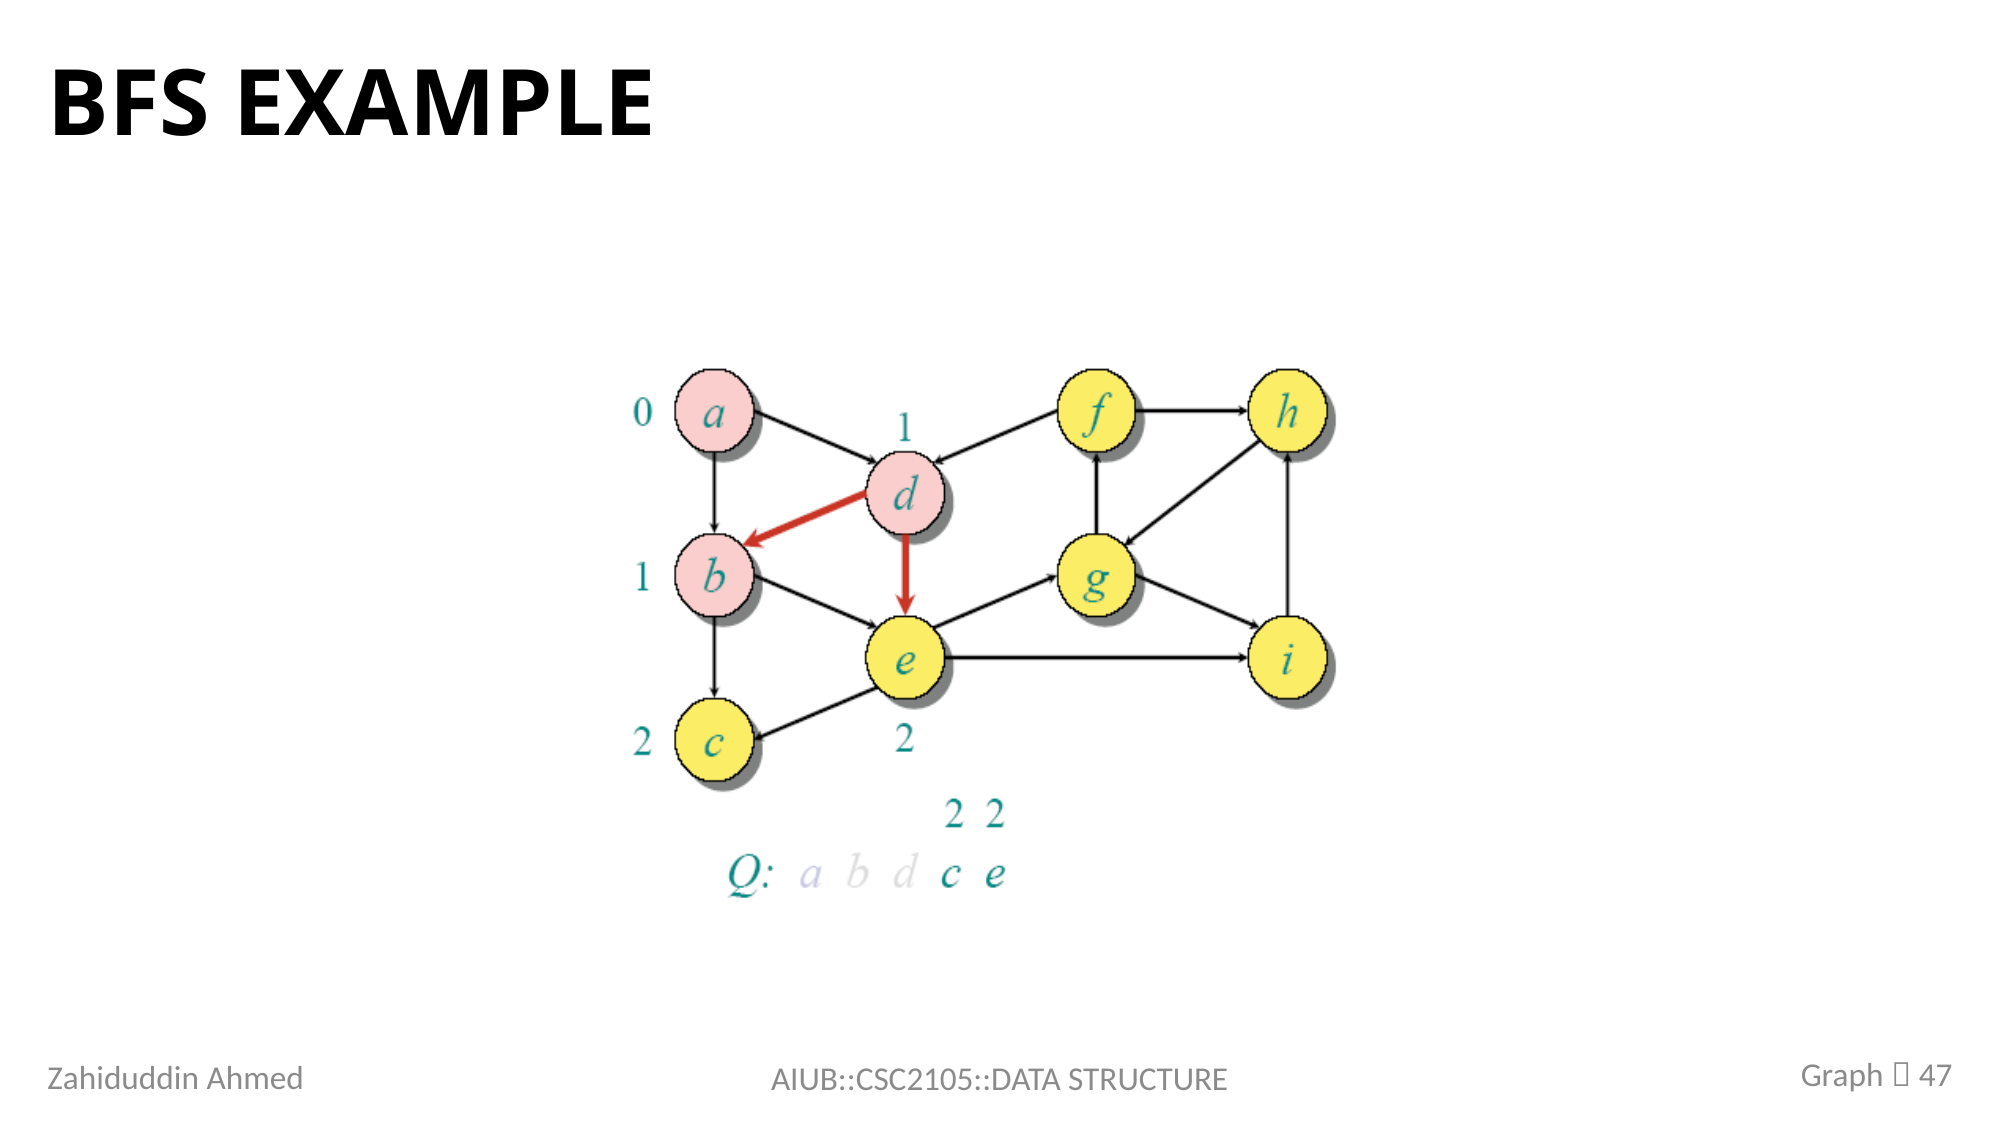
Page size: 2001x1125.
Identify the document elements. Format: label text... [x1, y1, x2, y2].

picture [629, 354, 1355, 935]
title BFS Example [32, 35, 1968, 176]
footer AIUB::CSC2105::DATA STRUCTURE [662, 1047, 1338, 1108]
slide_number Graph  47 [1517, 1042, 1968, 1103]
slide_number Zahiduddin Ahmed [32, 1046, 483, 1107]
